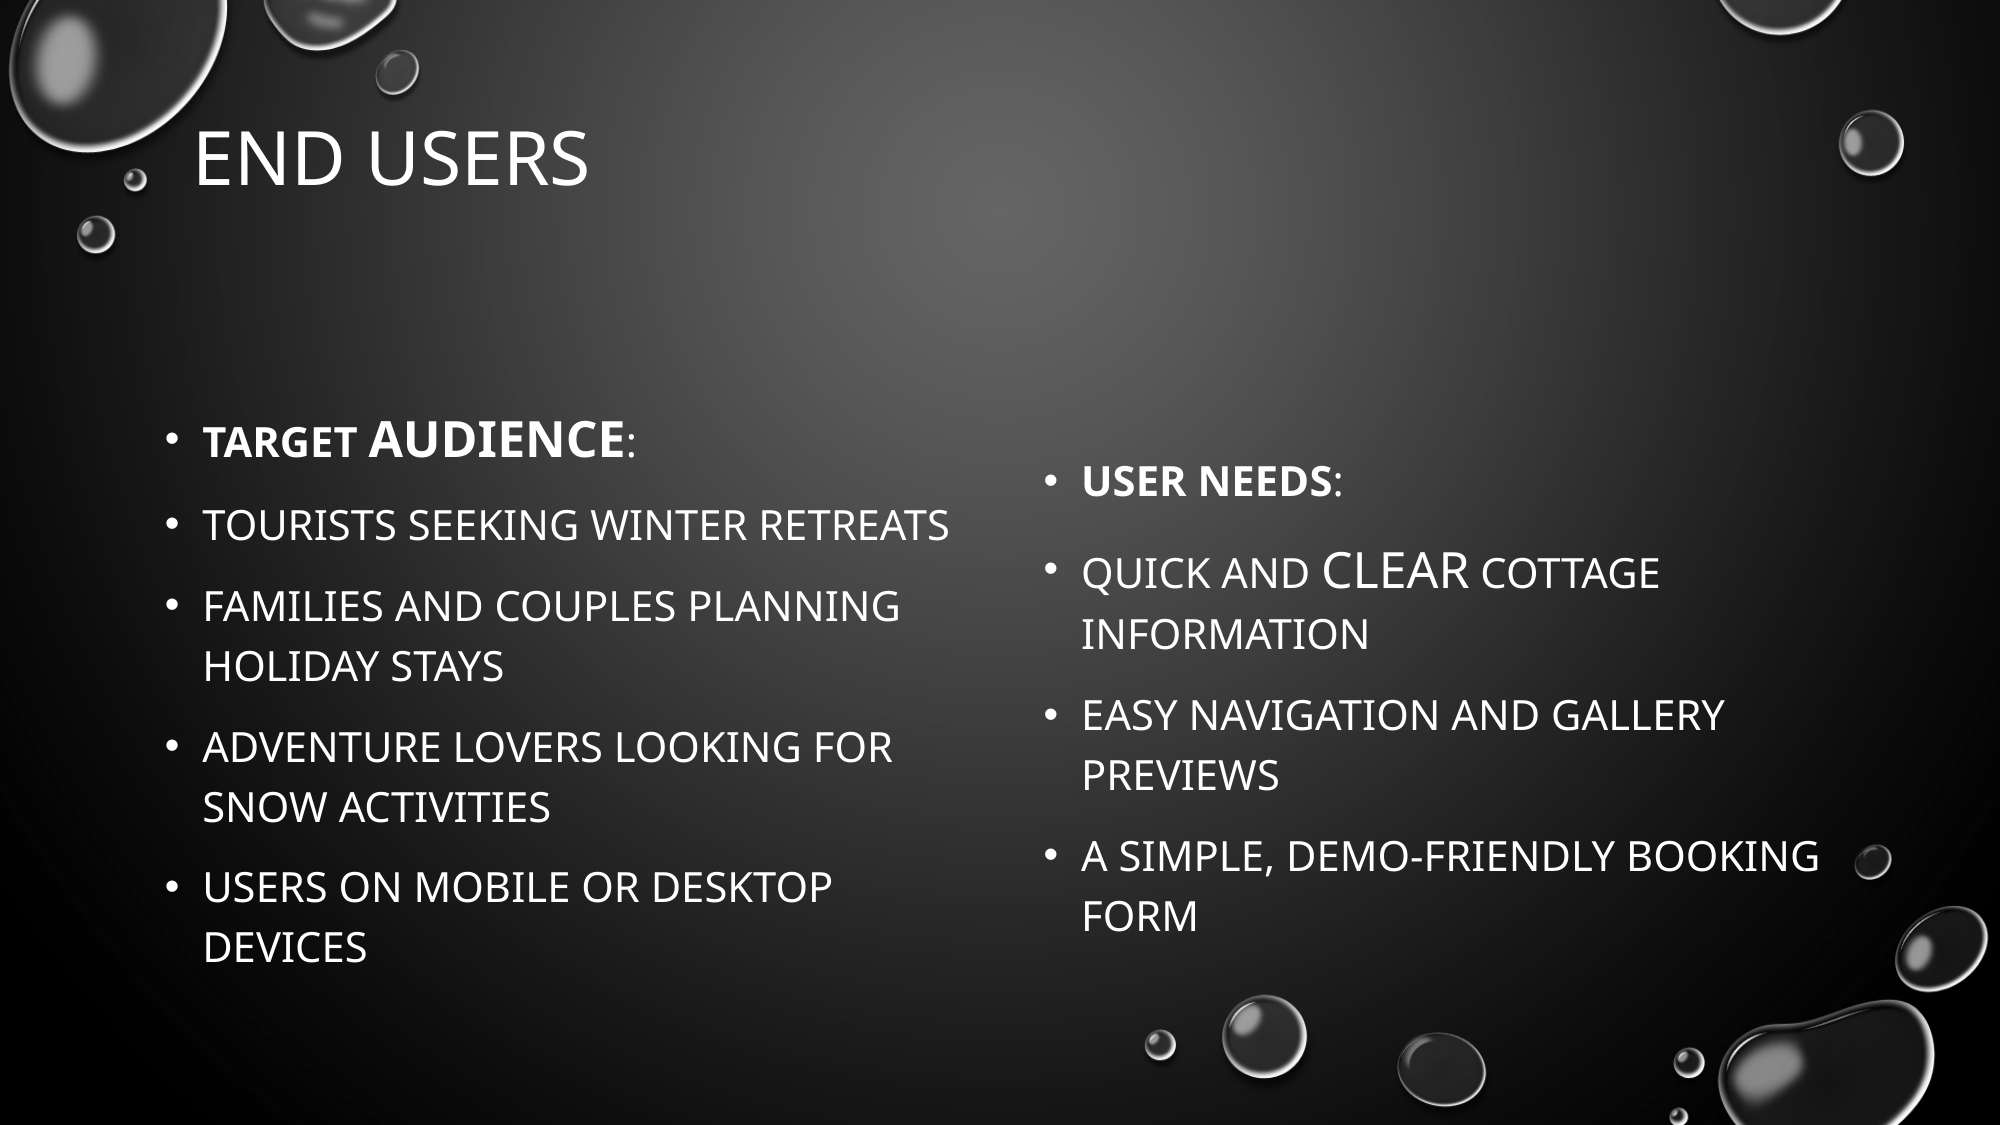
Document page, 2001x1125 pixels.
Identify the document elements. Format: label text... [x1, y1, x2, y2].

list Target Audience: Tourists seeking winter retreats Families and couples planning holiday stays Adventure lovers looking for snow activities Users on mobile or desktop devices [149, 388, 988, 950]
title End users [149, 29, 634, 292]
picture [0, 0, 2000, 1125]
list User Needs: Quick and clear cottage information Easy navigation and gallery previews A simple, demo-friendly booking form [1028, 437, 1867, 950]
